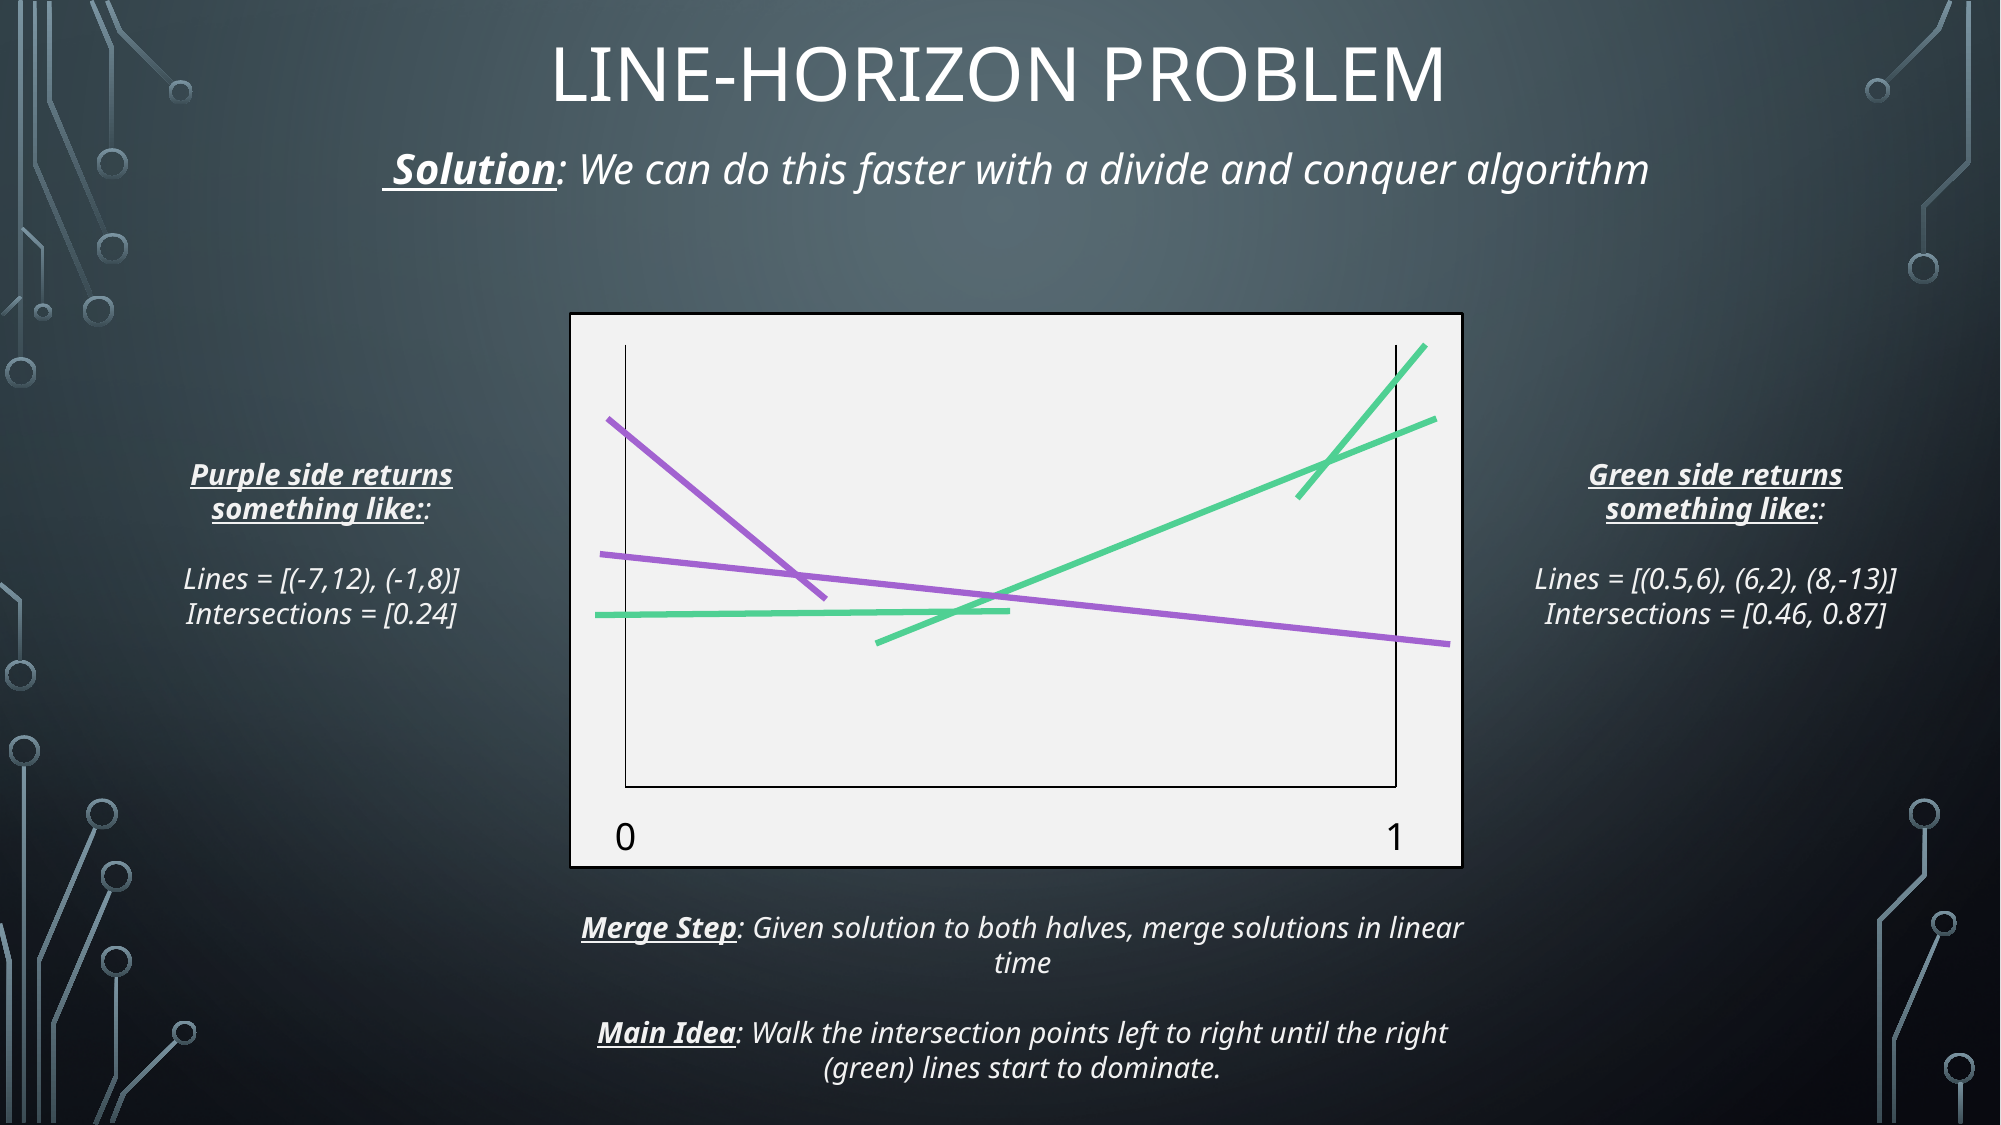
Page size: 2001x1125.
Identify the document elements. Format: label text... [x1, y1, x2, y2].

text_box Purple side returns something like:: Lines = [(-7,12), (-1,8)] Intersections = [0.24] [102, 448, 541, 638]
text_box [569, 313, 1463, 868]
title Line-Horizon Problem [187, 6, 1813, 148]
text_box Green side returns something like:: Lines = [(0.5,6), (6,2), (8,-13)] Intersections = [0.46, 0.87] [1496, 448, 1935, 638]
text_box Merge Step: Given solution to both halves, merge solutions in linear time Main Idea: Walk the intersection points left to right until the right (green) lines start to dominate. [551, 902, 1494, 1092]
